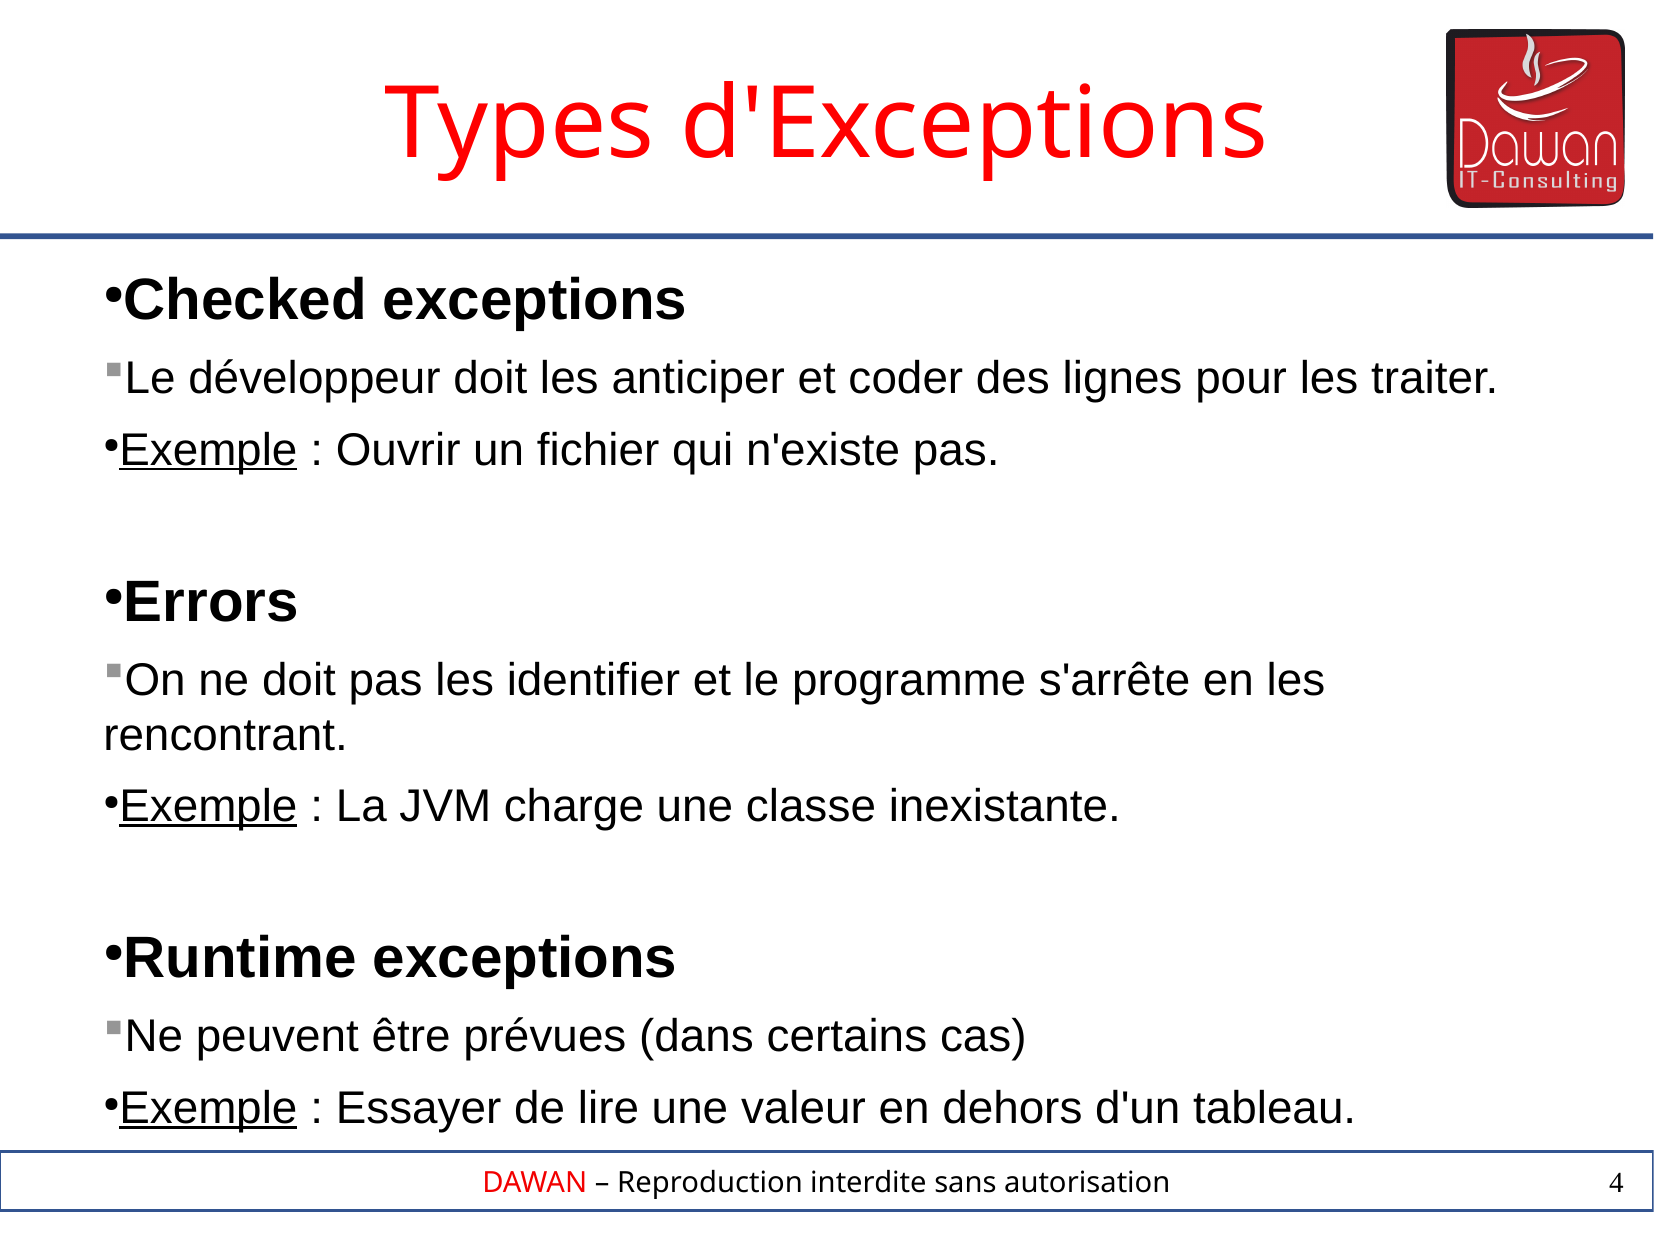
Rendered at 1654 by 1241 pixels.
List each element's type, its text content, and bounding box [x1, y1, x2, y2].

slide_number 4 [1238, 1163, 1624, 1228]
text_box Checked exceptions Le développeur doit les anticiper et coder des lignes pour les traiter. Exemple : Ouvrir un fichier qui n'existe pas. Errors On ne doit pas les identifier et le programme s'arrête en les rencontrant. Exemple : La JVM charge une classe inexistante. Runtime exceptions Ne peuvent être prévues (dans certains cas) Exemple : Essayer de lire une valeur en dehors d'un tableau. [88, 253, 1565, 1140]
picture [1446, 29, 1625, 208]
text_box Types d'Exceptions [88, 50, 1565, 182]
